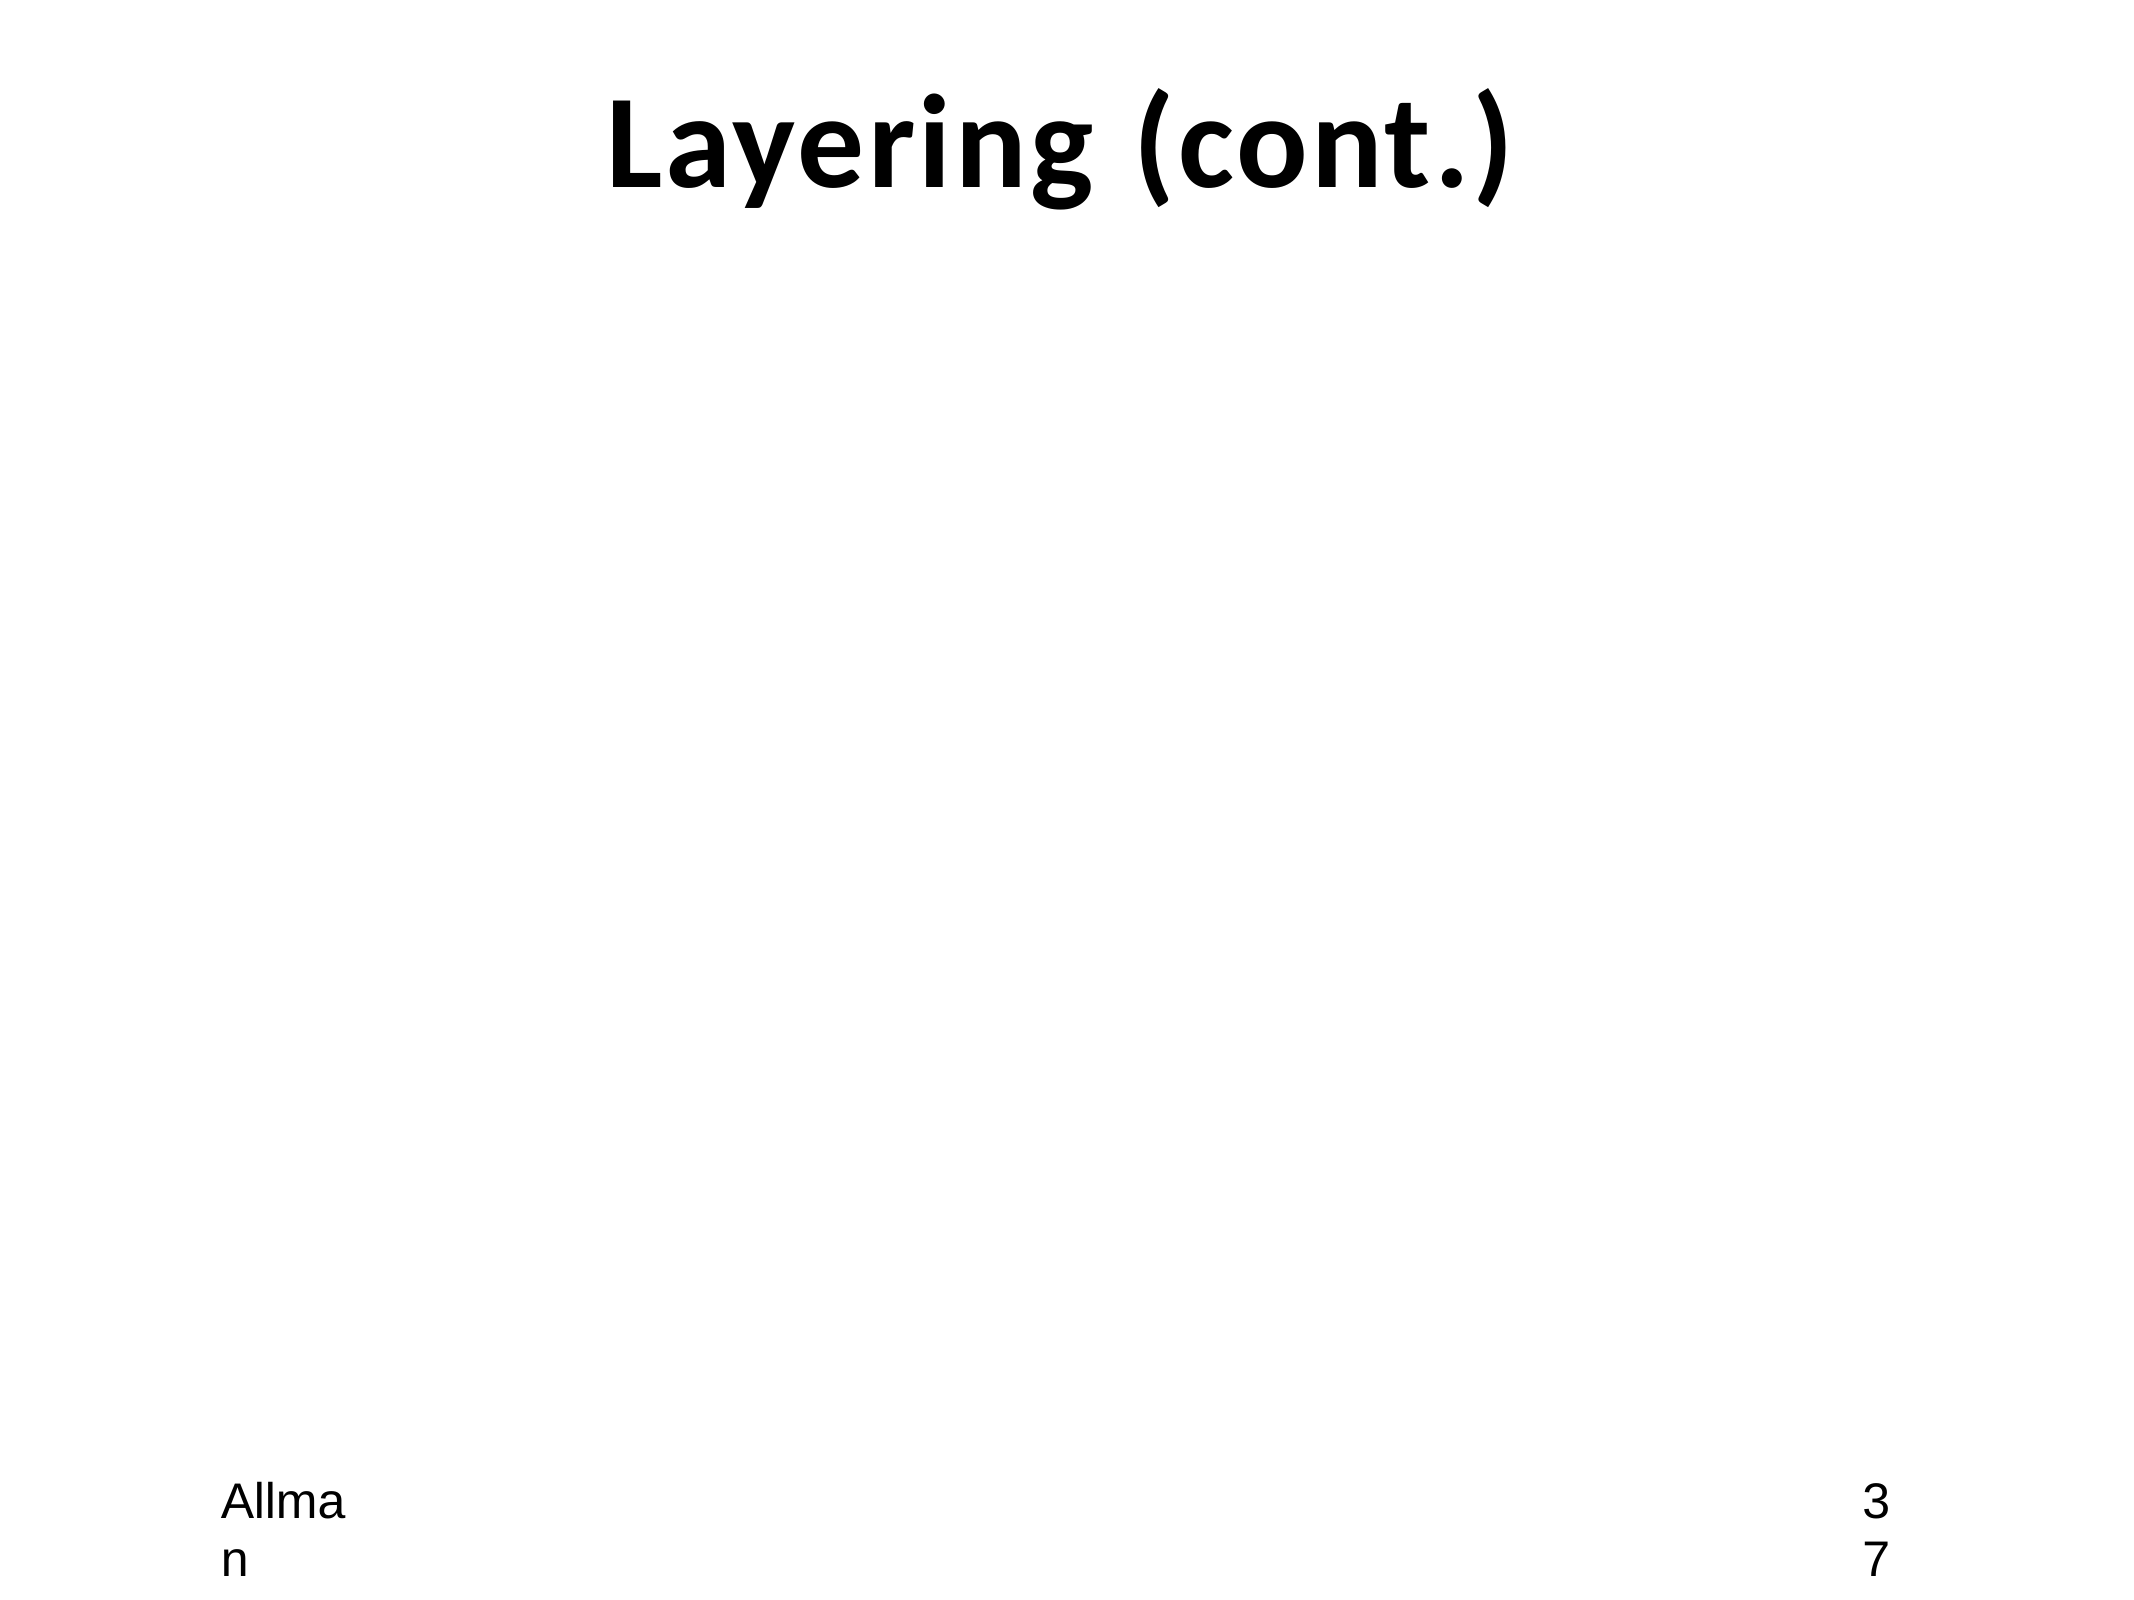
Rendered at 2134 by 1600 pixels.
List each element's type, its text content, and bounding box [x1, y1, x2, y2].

title Layering (cont.) [603, 52, 1530, 322]
text_box 37 [1860, 1470, 1915, 1587]
footer Allman [218, 1470, 364, 1600]
